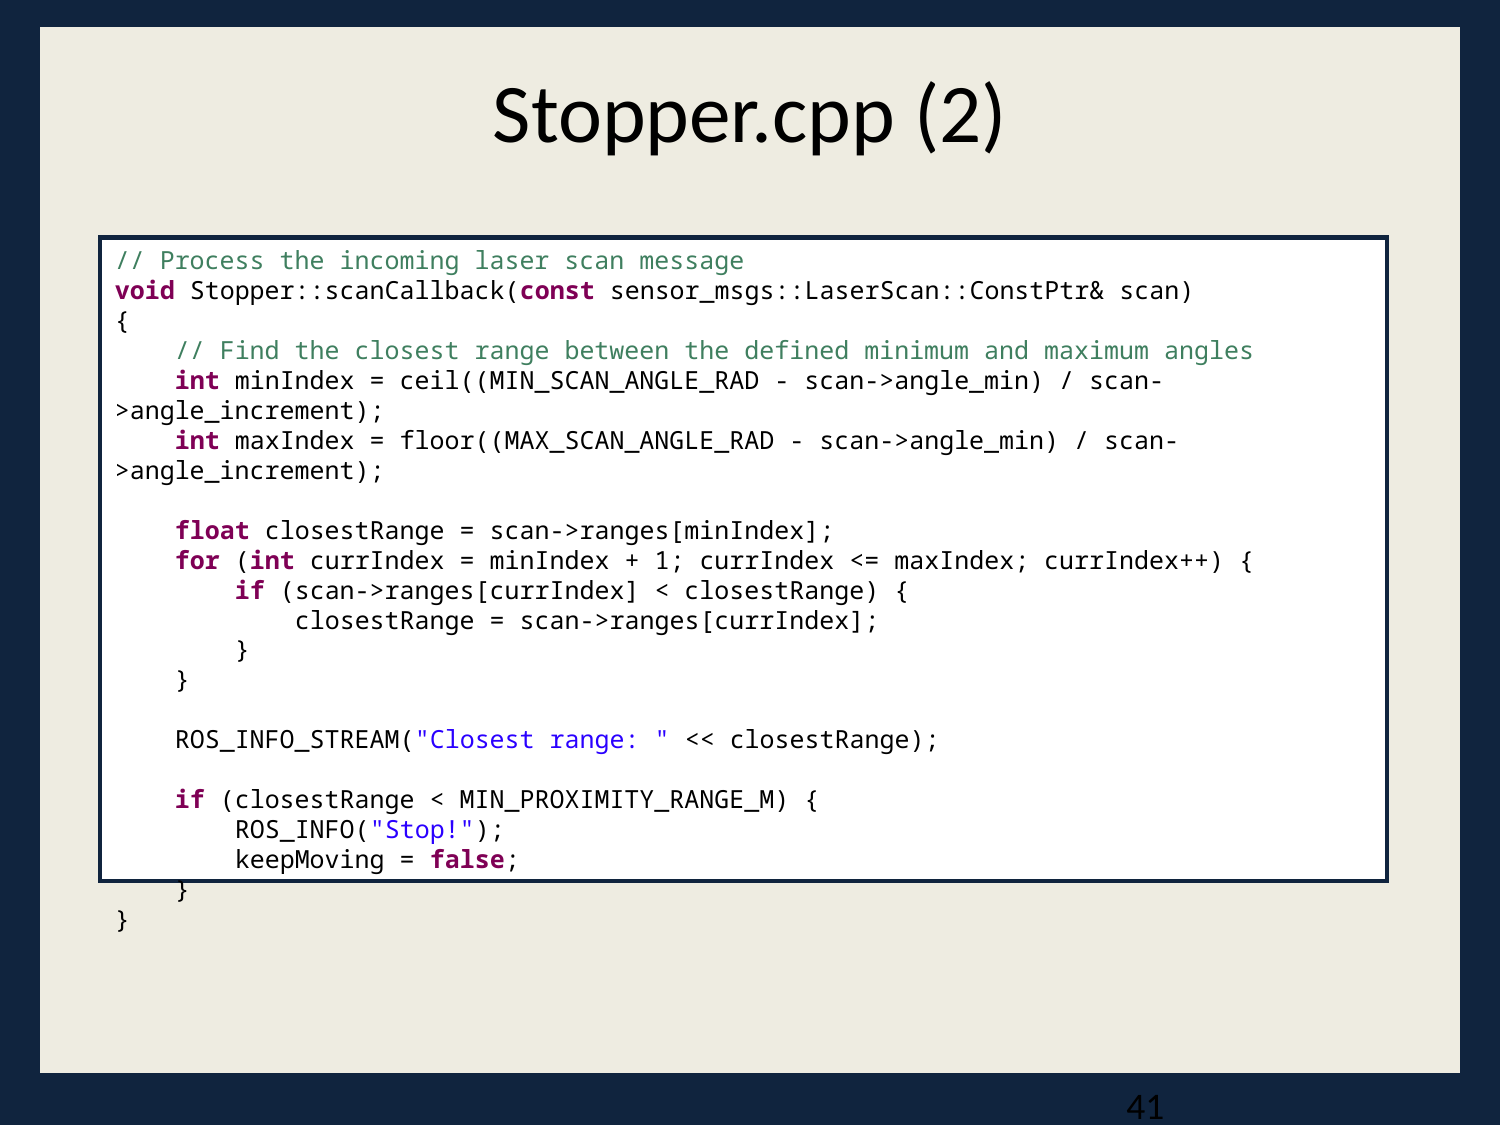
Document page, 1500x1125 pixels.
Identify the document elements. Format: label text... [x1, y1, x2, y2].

text_box // Process the incoming laser scan message void Stopper::scanCallback(const sensor_msgs::LaserScan::ConstPtr& scan) { // Find the closest range between the defined minimum and maximum angles int minIndex = ceil((MIN_SCAN_ANGLE_RAD - scan->angle_min) / scan->angle_increment); int maxIndex = floor((MAX_SCAN_ANGLE_RAD - scan->angle_min) / scan->angle_increment); float closestRange = scan->ranges[minIndex]; for (int currIndex = minIndex + 1; currIndex <= maxIndex; currIndex++) { if (scan->ranges[currIndex] < closestRange) { closestRange = scan->ranges[currIndex]; } } ROS_INFO_STREAM("Closest range: " << closestRange); if (closestRange < MIN_PROXIMITY_RANGE_M) { ROS_INFO("Stop!"); keepMoving = false; } } [99, 237, 1388, 881]
text_box <number> [1111, 1074, 1462, 1125]
text_box Stopper.cpp (2) [37, 31, 1463, 188]
